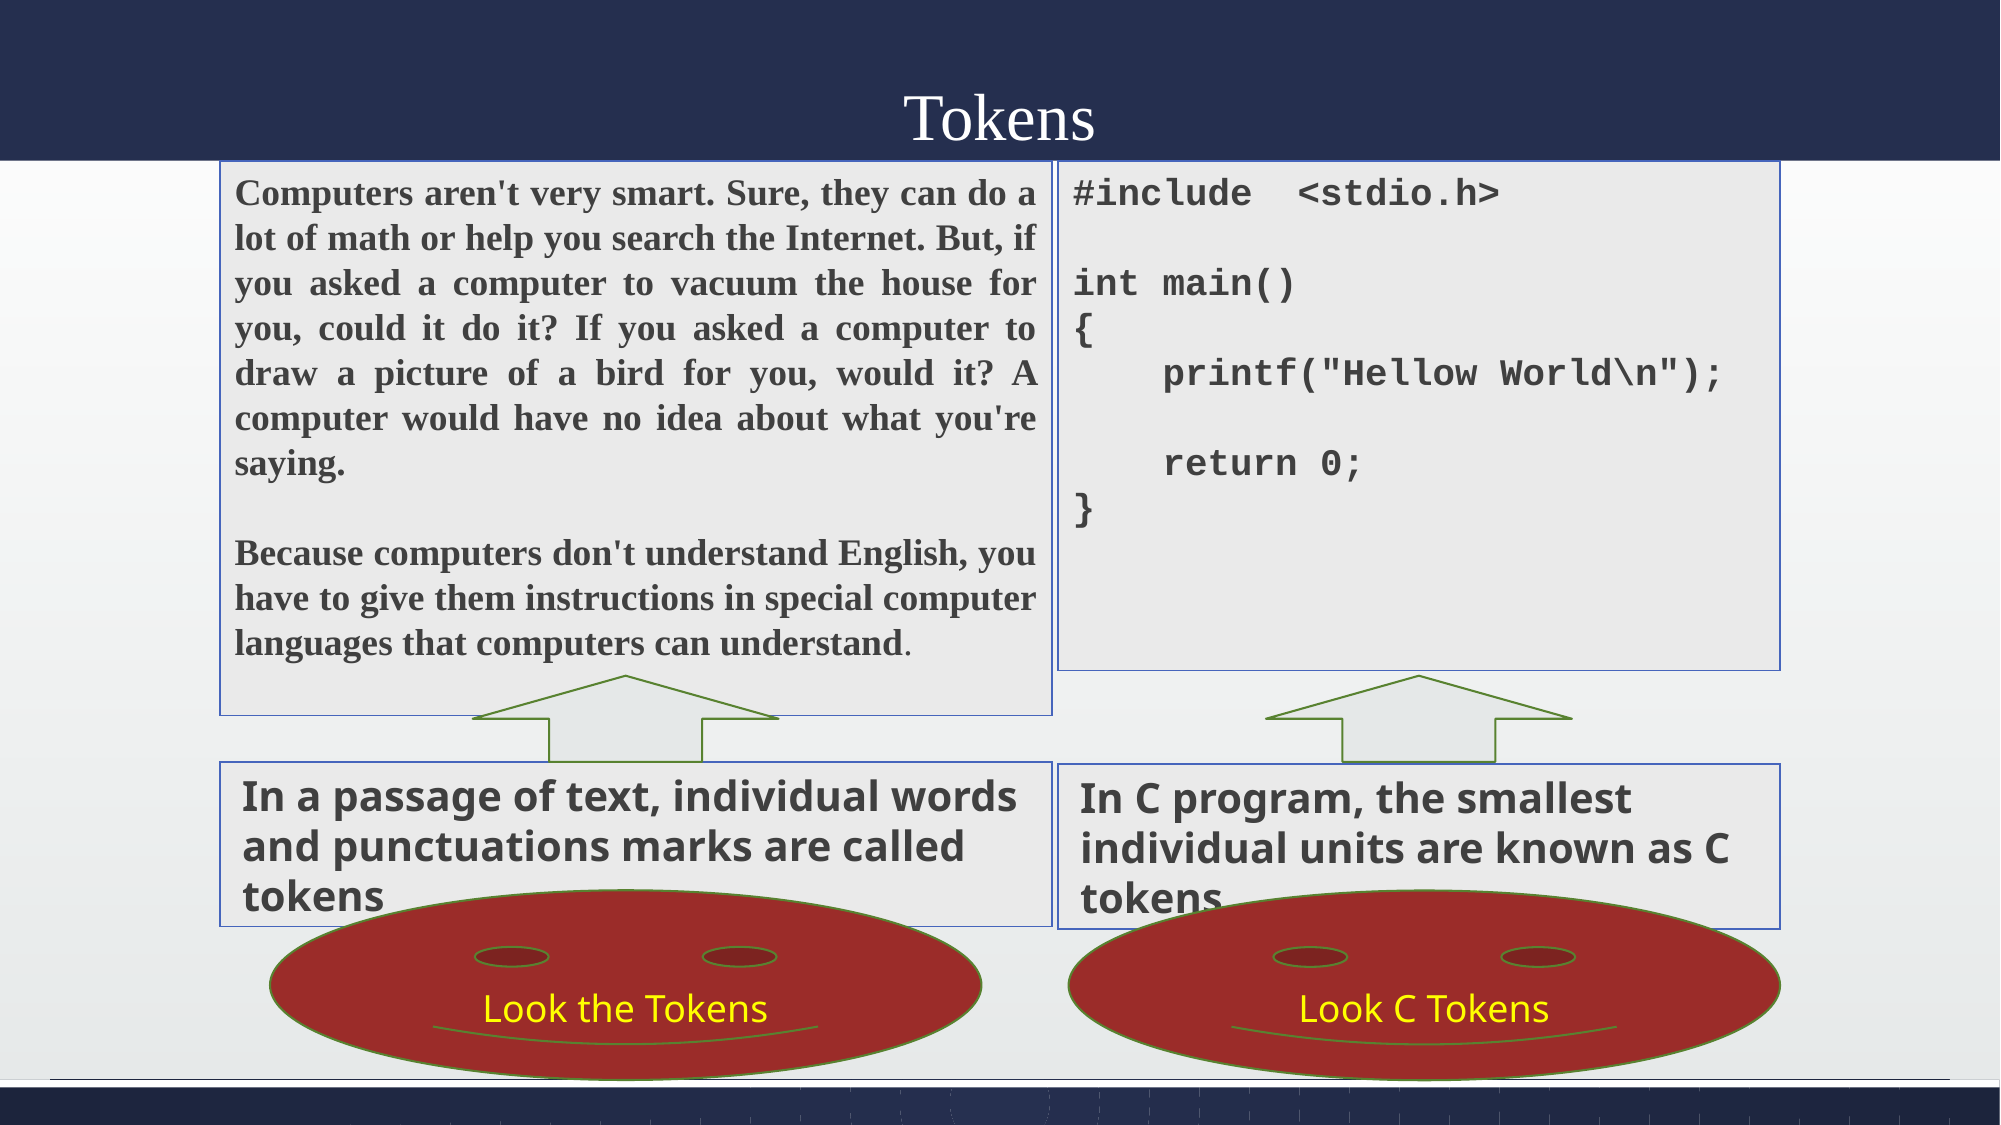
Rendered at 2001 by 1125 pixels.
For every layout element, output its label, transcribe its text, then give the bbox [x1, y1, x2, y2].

list C tokens [219, 160, 1780, 1086]
text_box In a passage of text, individual words and punctuations marks are called tokens [219, 761, 1052, 927]
text_box Computers aren't very smart. Sure, they can do a lot of math or help you search the Internet. But, if you asked a computer to vacuum the house for you, could it do it? If you asked a computer to draw a picture of a bird for you, would it? A computer would have no idea about what you're saying. Because computers don't understand English, you have to give them instructions in special computer languages that computers can understand. [219, 160, 1052, 716]
text_box Look C Tokens [1067, 889, 1782, 1082]
text_box [471, 674, 780, 763]
text_box #include <stdio.h> int main() { printf("Hellow World\n"); return 0; } [1057, 160, 1780, 671]
text_box Look the Tokens [268, 889, 983, 1082]
text_box [1264, 674, 1573, 763]
title Tokens [0, 0, 2000, 161]
text_box In C program, the smallest individual units are known as C tokens. [1057, 764, 1780, 929]
